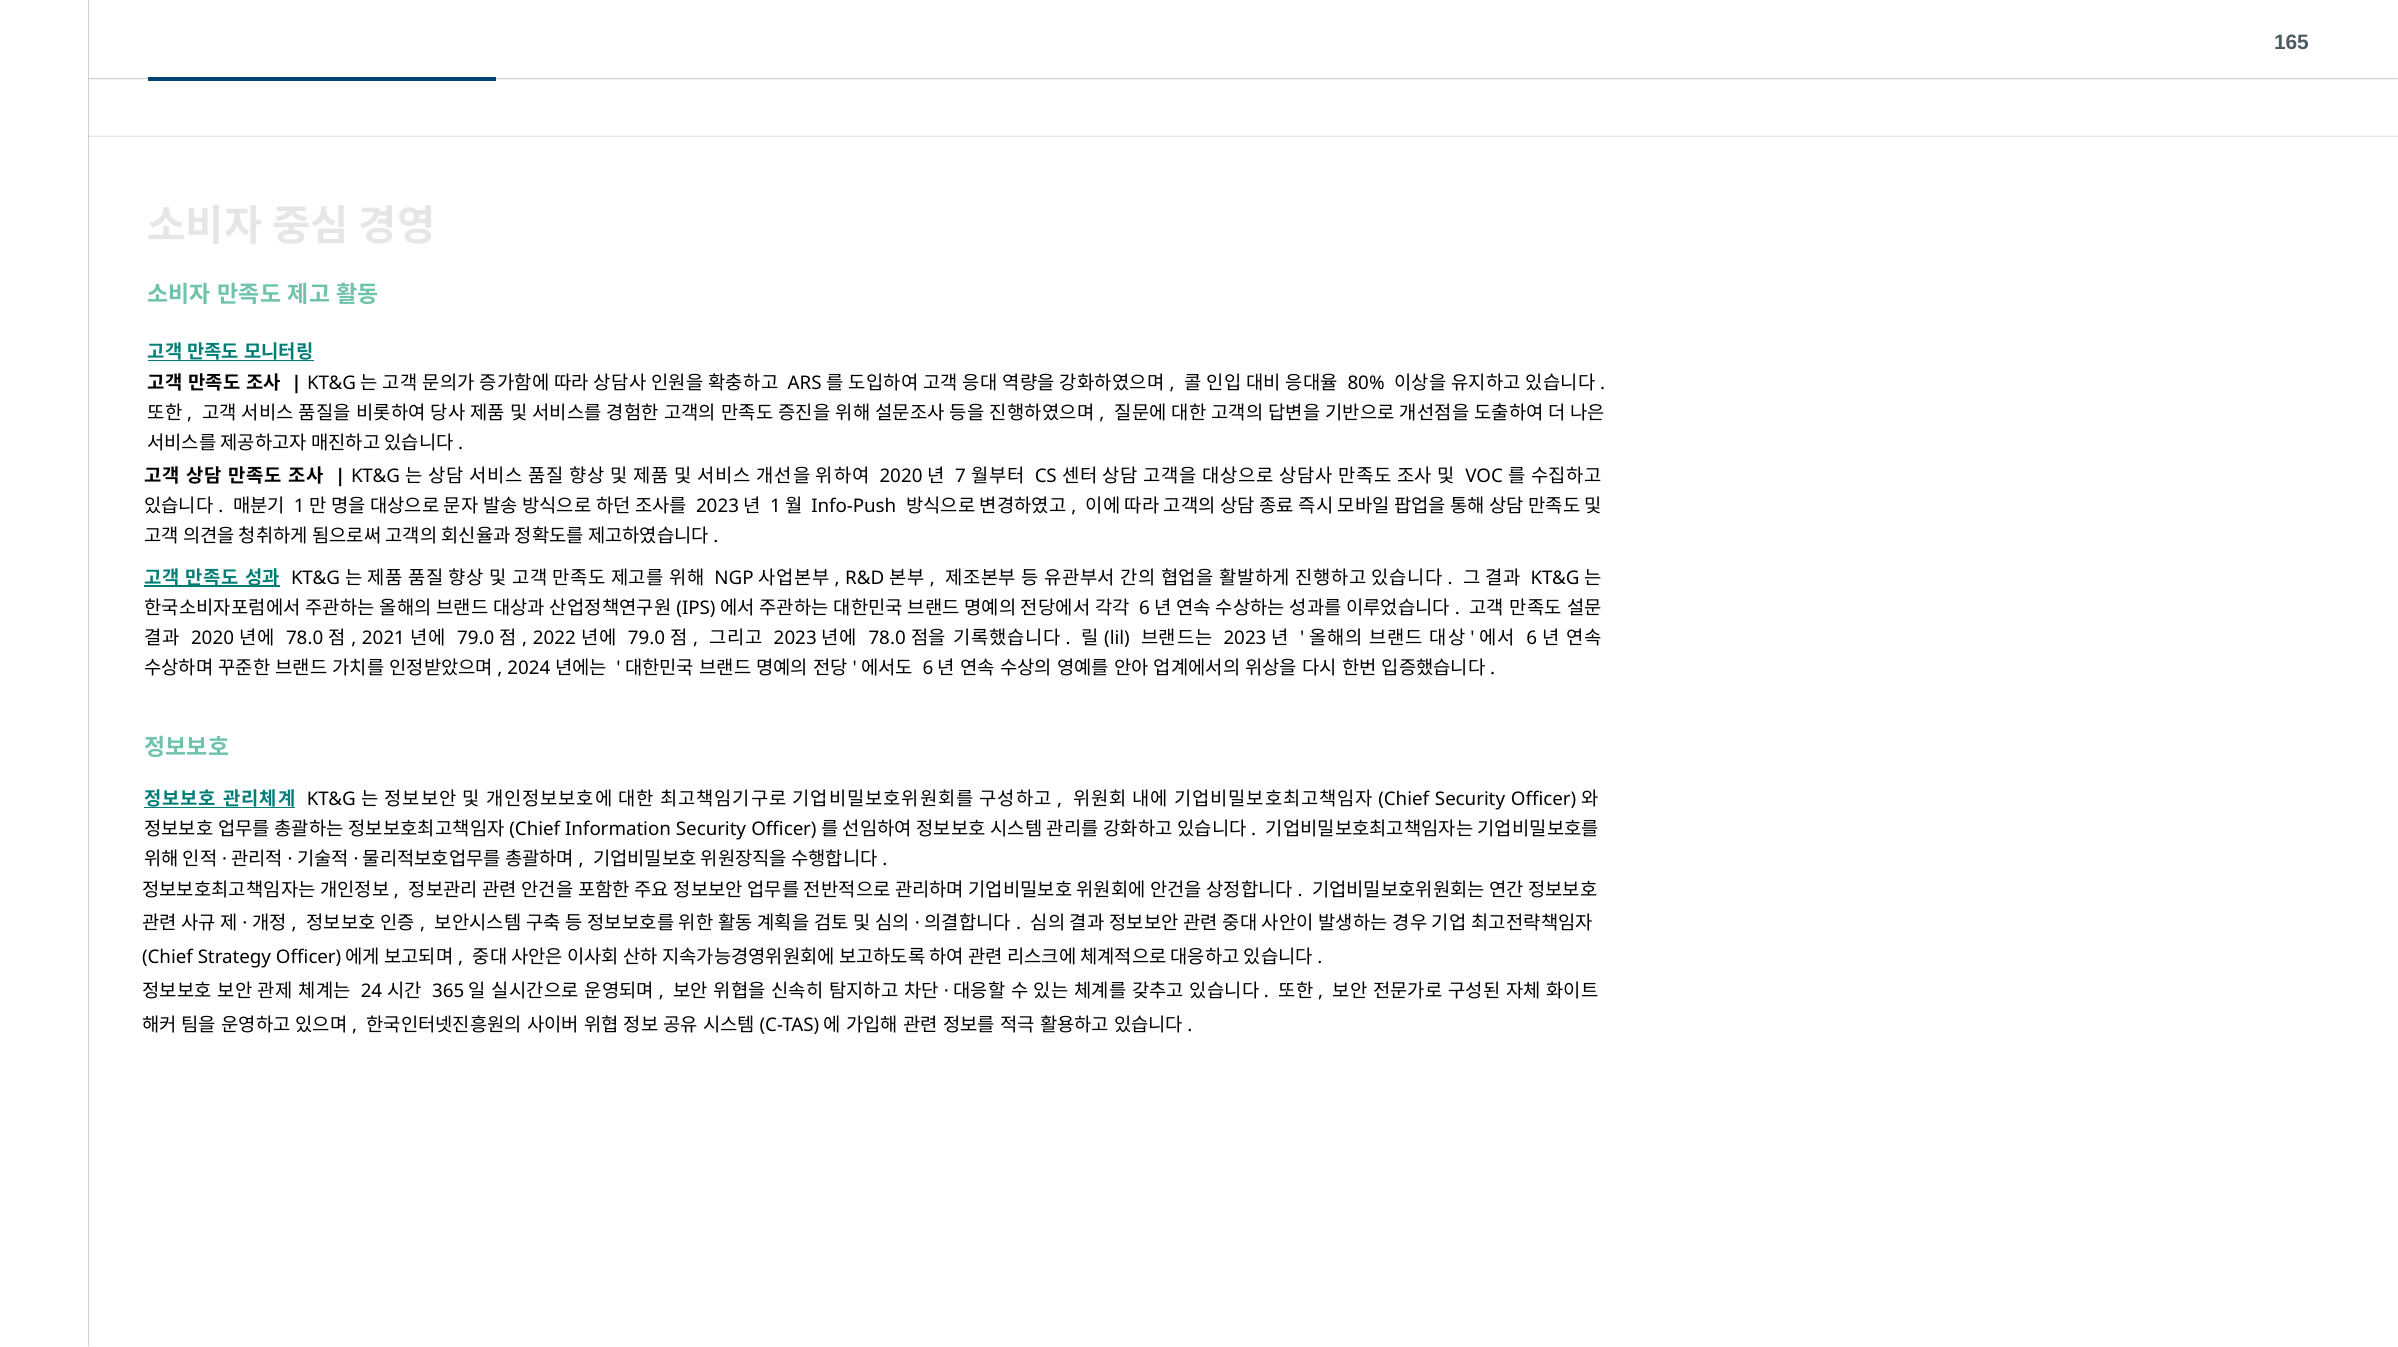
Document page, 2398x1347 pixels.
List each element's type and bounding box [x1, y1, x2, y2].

text_box [88, 0, 2398, 1347]
